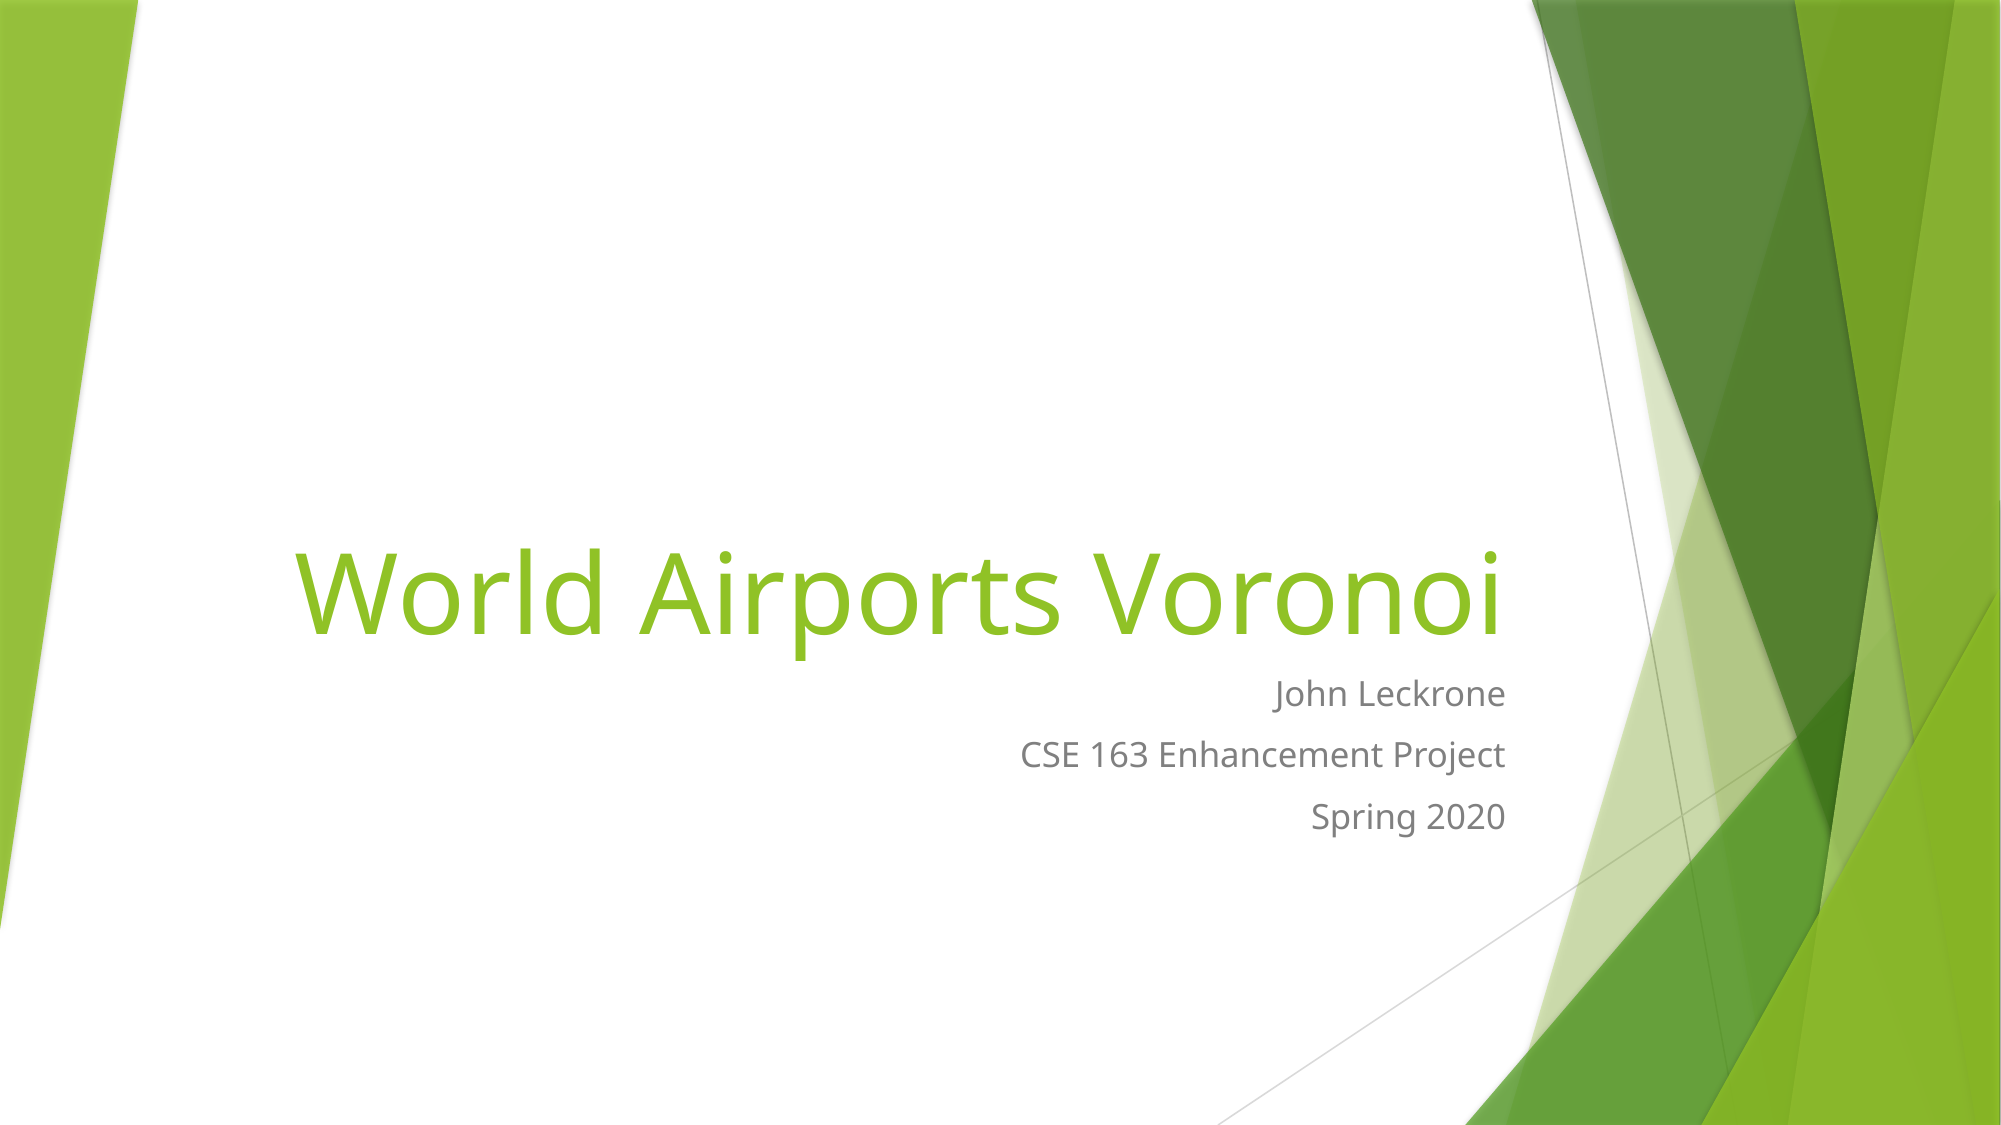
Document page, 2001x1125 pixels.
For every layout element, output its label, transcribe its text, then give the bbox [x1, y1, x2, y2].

title World Airports Voronoi [247, 394, 1522, 664]
subtitle John Leckrone CSE 163 Enhancement Project Spring 2020 [247, 664, 1522, 845]
